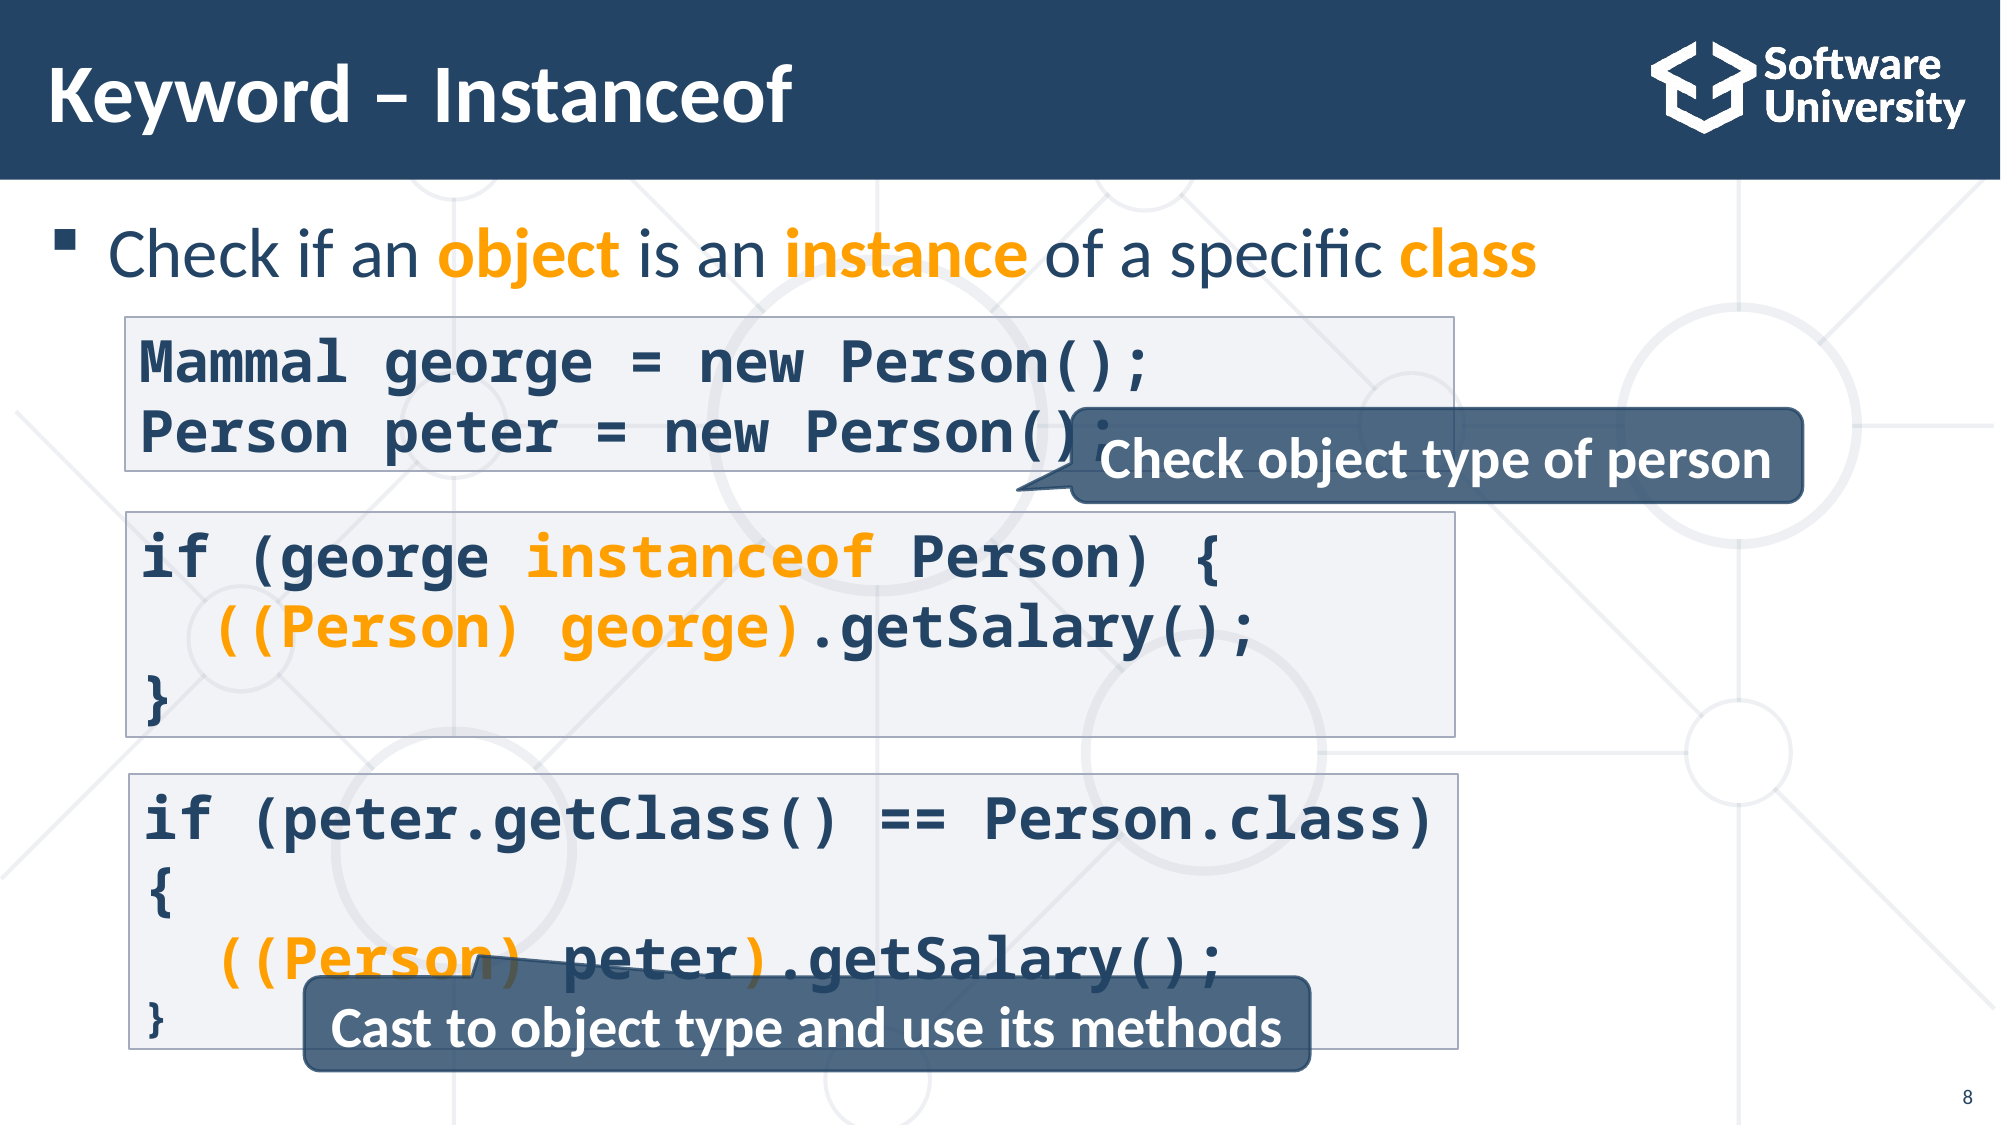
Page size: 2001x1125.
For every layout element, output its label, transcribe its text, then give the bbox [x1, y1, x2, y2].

text_box Check object type of person [1015, 406, 1805, 505]
text_box Mammal george = new Person(); Person peter = new Person(); [125, 316, 1454, 472]
text_box if (peter.getClass() == Person.class) { ((Person) peter).getSalary(); } [129, 773, 1459, 1049]
text_box if (george instanceof Person) { ((Person) george).getSalary(); } [125, 512, 1455, 737]
title Keyword – Instanceof [31, 16, 1625, 162]
slide_number 8 [1927, 1067, 1989, 1117]
list Check if an object is an instance of a specific class [31, 196, 1970, 1104]
picture [1651, 41, 1966, 134]
text_box Cast to object type and use its methods [302, 953, 1313, 1074]
